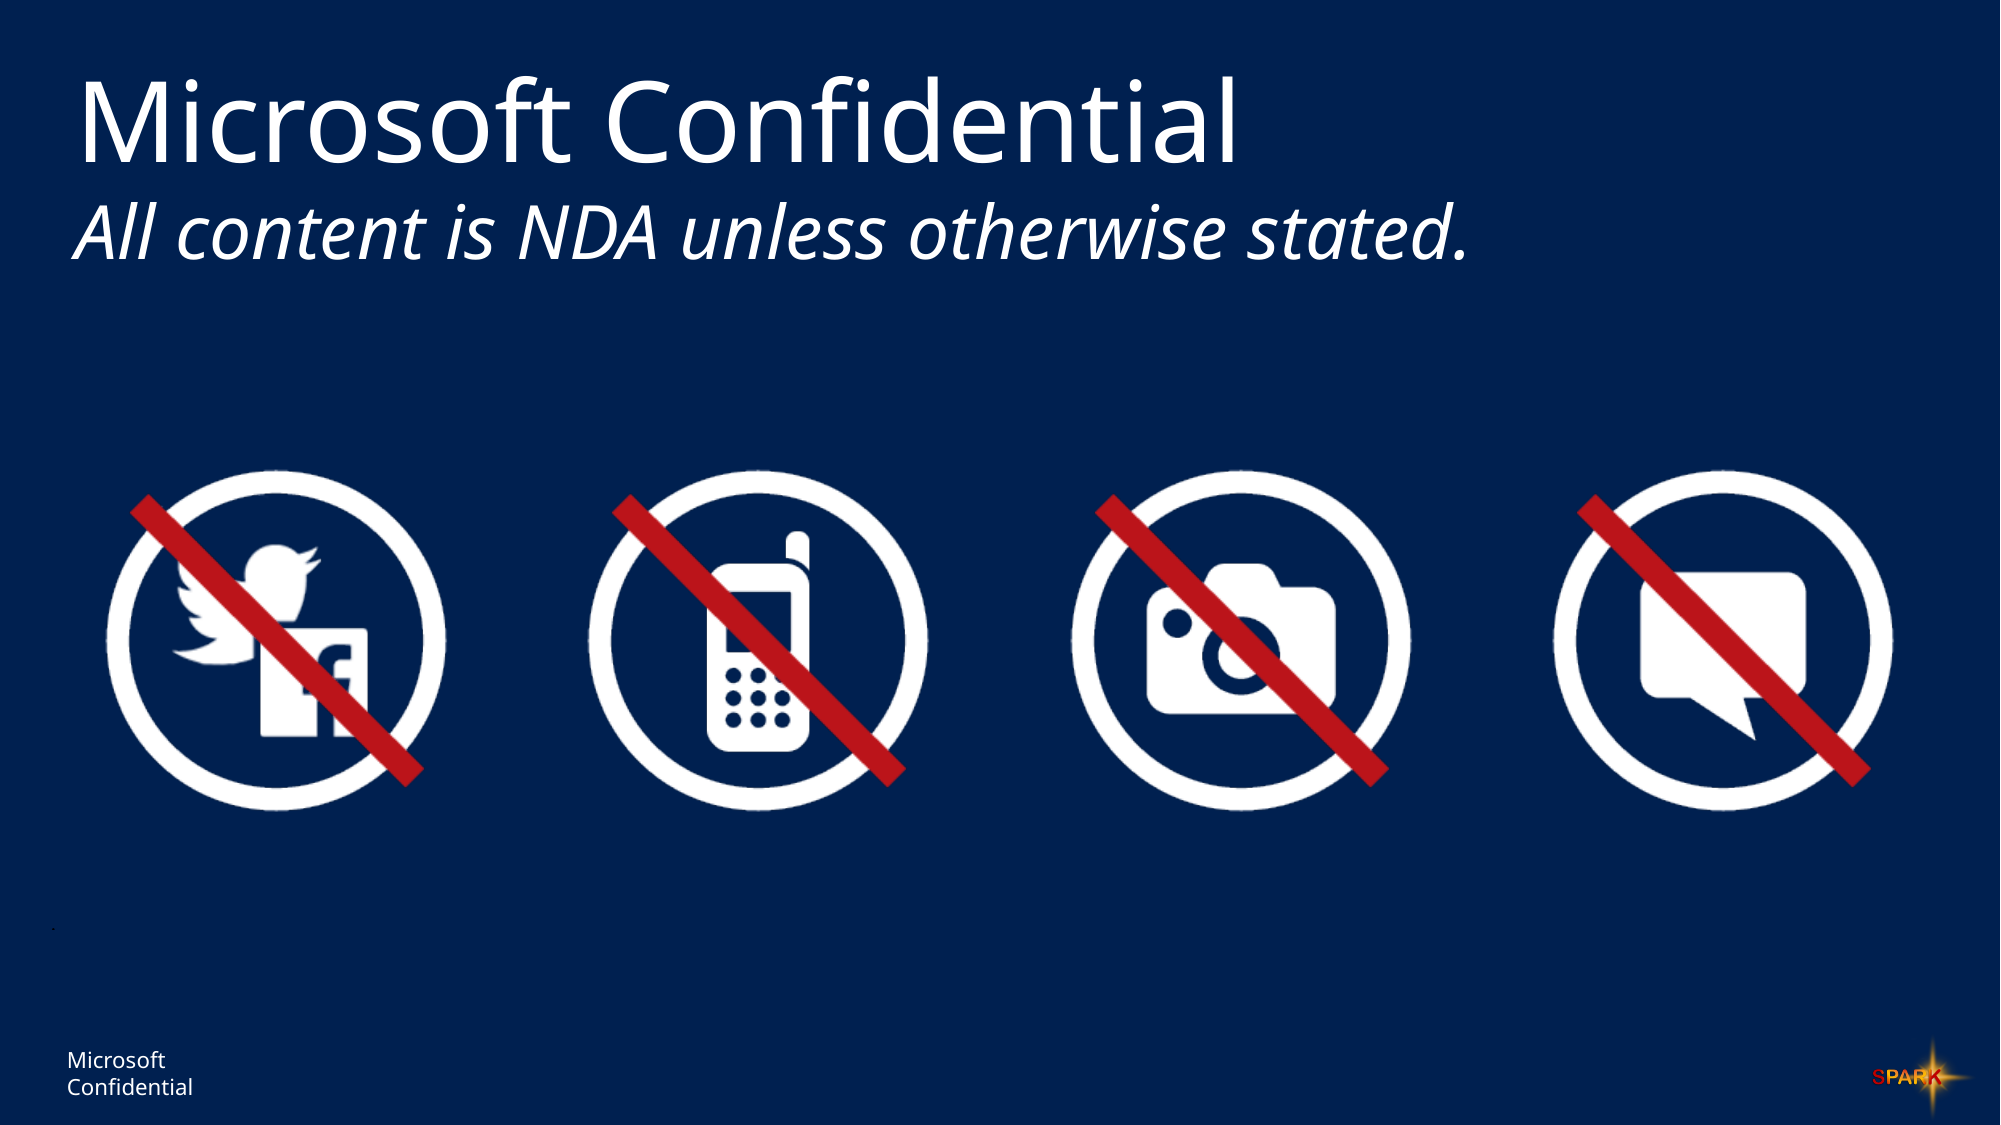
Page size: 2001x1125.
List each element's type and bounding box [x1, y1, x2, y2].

picture [35, 399, 1965, 883]
picture [1838, 1028, 1976, 1125]
